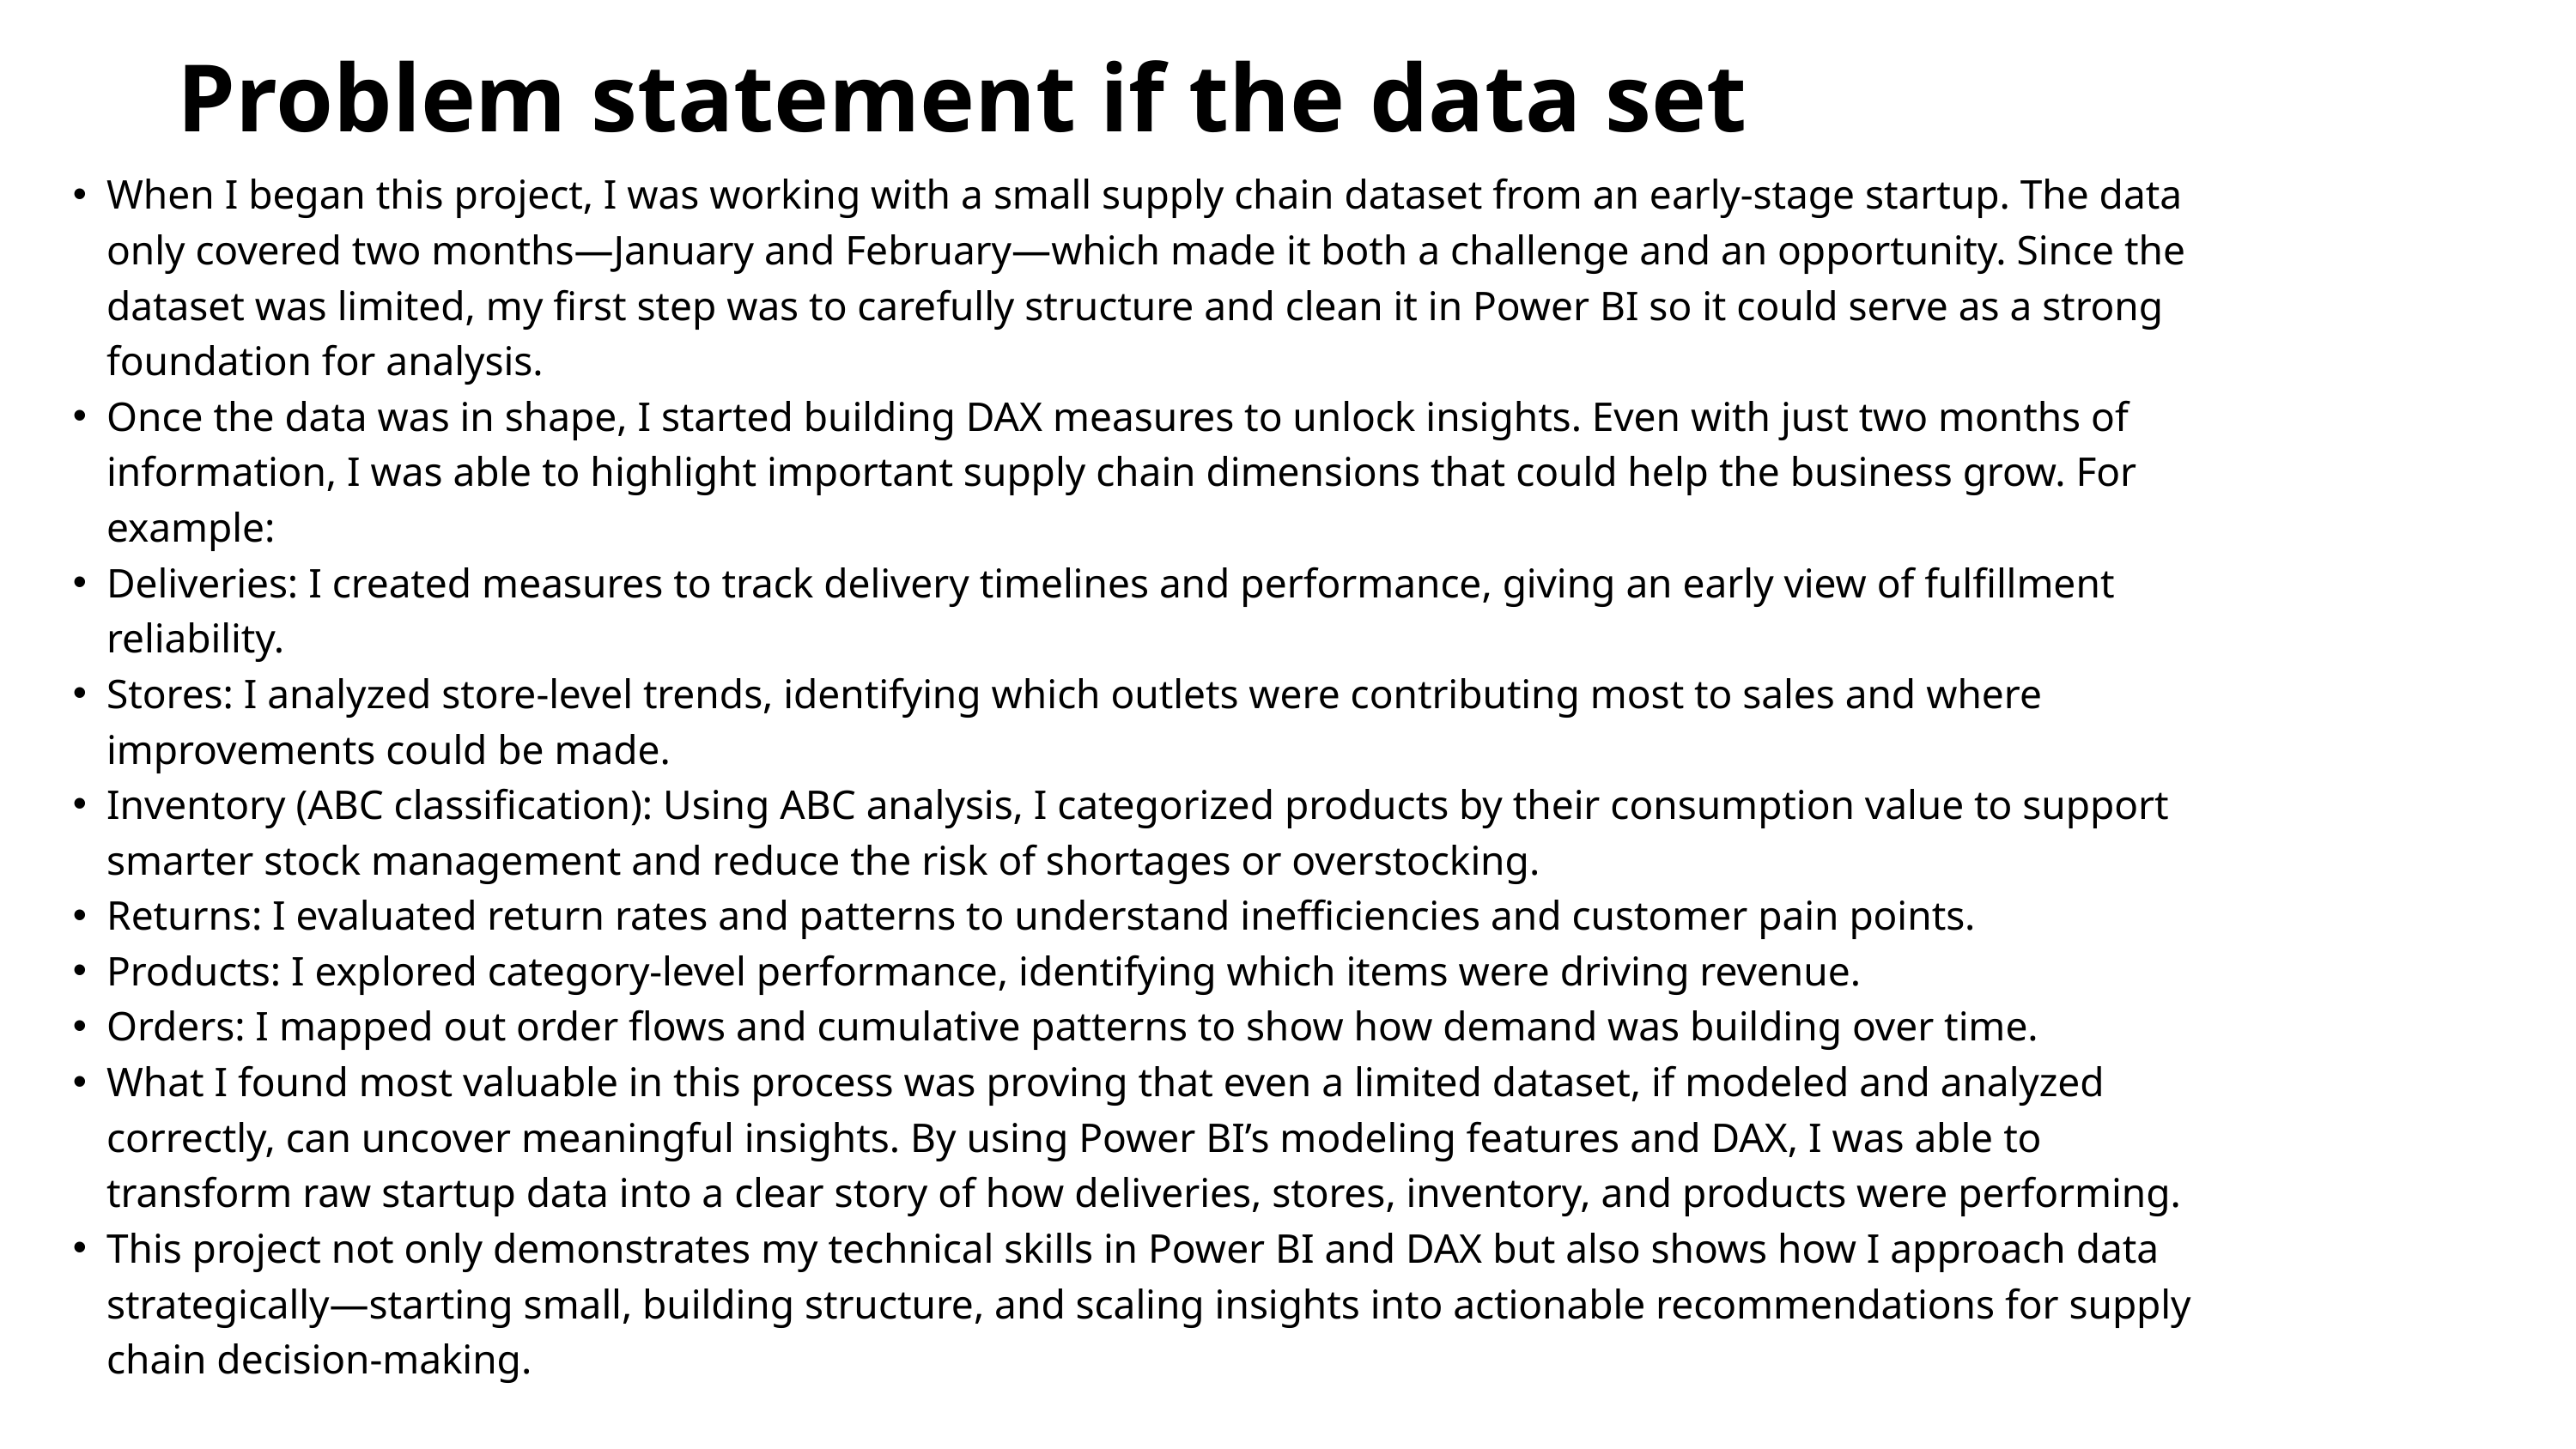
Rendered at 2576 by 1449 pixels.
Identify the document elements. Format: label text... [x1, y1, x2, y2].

text_box When I began this project, I was working with a small supply chain dataset from an early-stage startup. The data only covered two months—January and February—which made it both a challenge and an opportunity. Since the dataset was limited, my first step was to carefully structure and clean it in Power BI so it could serve as a strong foundation for analysis. Once the data was in shape, I started building DAX measures to unlock insights. Even with just two months of information, I was able to highlight important supply chain dimensions that could help the business grow. For example: Deliveries: I created measures to track delivery timelines and performance, giving an early view of fulfillment reliability. Stores: I analyzed store-level trends, identifying which outlets were contributing most to sales and where improvements could be made. Inventory (ABC classification): Using ABC analysis, I categorized products by their consumption value to support smarter stock management and reduce the risk of shortages or overstocking. Returns: I evaluated return rates and patterns to understand inefficiencies and customer pain points. Products: I explored category-level performance, identifying which items were driving revenue. Orders: I mapped out order flows and cumulative patterns to show how demand was building over time. What I found most valuable in this process was proving that even a limited dataset, if modeled and analyzed correctly, can uncover meaningful insights. By using Power BI’s modeling features and DAX, I was able to transform raw startup data into a clear story of how deliveries, stores, inventory, and products were performing. This project not only demonstrates my technical skills in Power BI and DAX but also shows how I approach data strategically—starting small, building structure, and scaling insights into actionable recommendations for supply chain decision-making. [39, 161, 2195, 1382]
text_box Problem statement if the data set [0, 20, 1925, 150]
